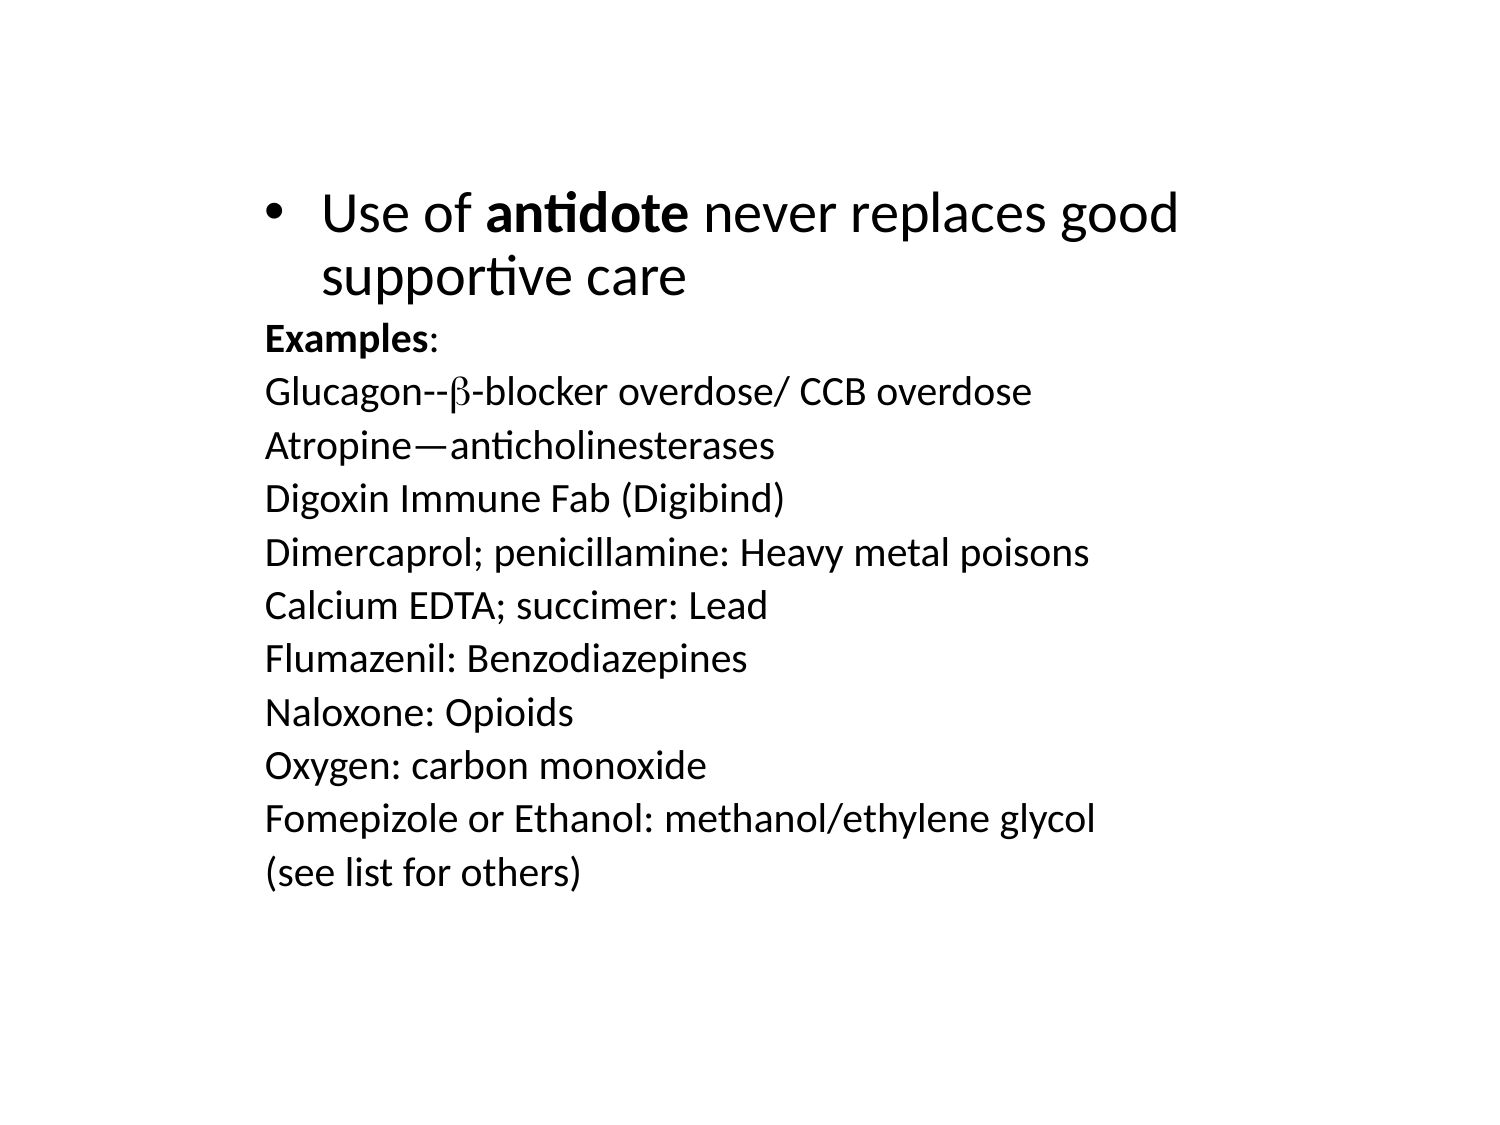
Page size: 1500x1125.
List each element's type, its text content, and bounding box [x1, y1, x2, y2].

text_box Use of antidote never replaces good supportive care Examples: Glucagon---blocker overdose/ CCB overdose Atropine—anticholinesterases Digoxin Immune Fab (Digibind) Dimercaprol; penicillamine: Heavy metal poisons Calcium EDTA; succimer: Lead Flumazenil: Benzodiazepines Naloxone: Opioids Oxygen: carbon monoxide Fomepizole or Ethanol: methanol/ethylene glycol (see list for others) [249, 174, 1250, 950]
